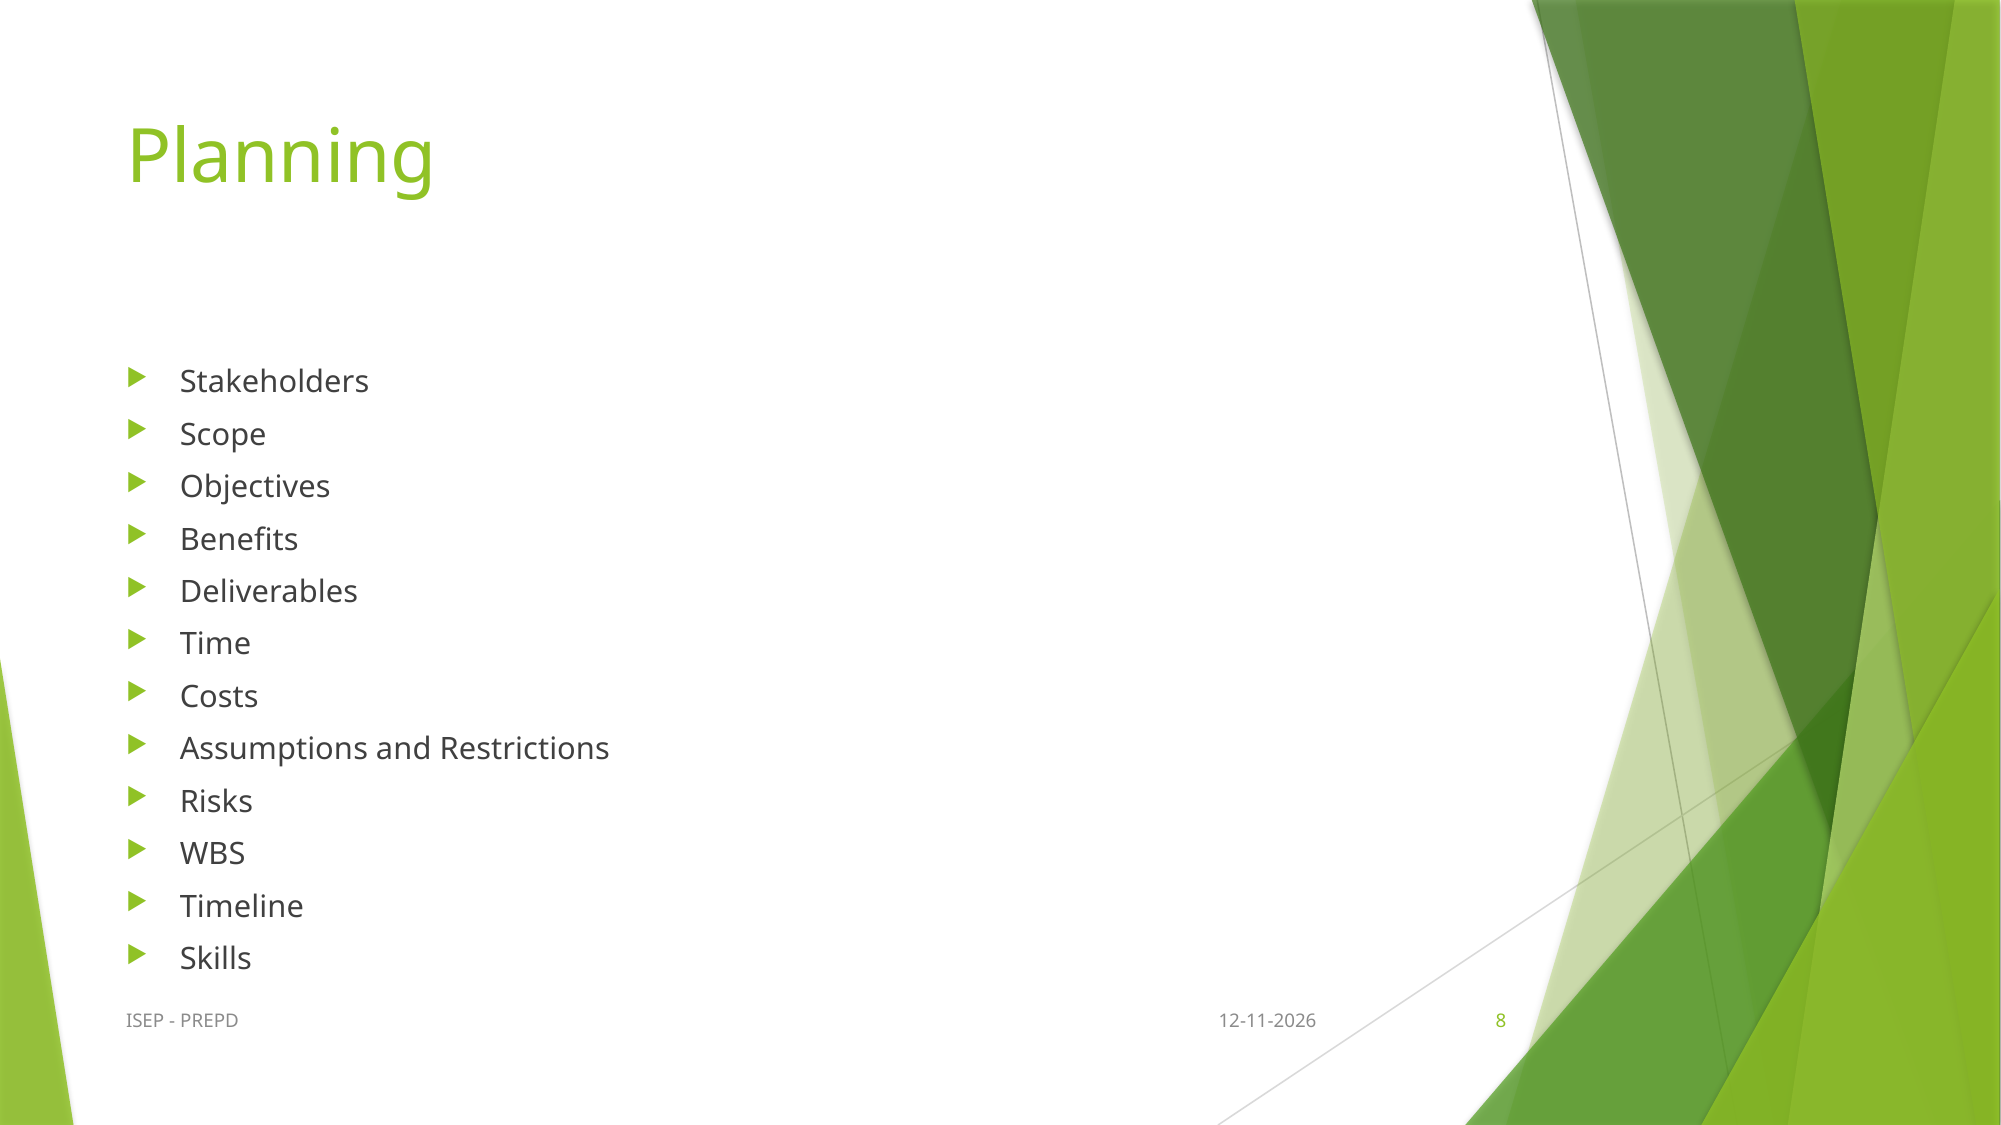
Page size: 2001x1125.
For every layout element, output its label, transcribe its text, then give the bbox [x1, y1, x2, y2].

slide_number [1181, 991, 1332, 1051]
slide_number 8 [1409, 991, 1522, 1051]
footer ISEP - PREPD [111, 991, 1145, 1051]
title Planning [111, 99, 1522, 317]
list Stakeholders Scope Objectives Benefits Deliverables Time Costs Assumptions and Restrictions Risks WBS Timeline Skills [111, 354, 1522, 992]
